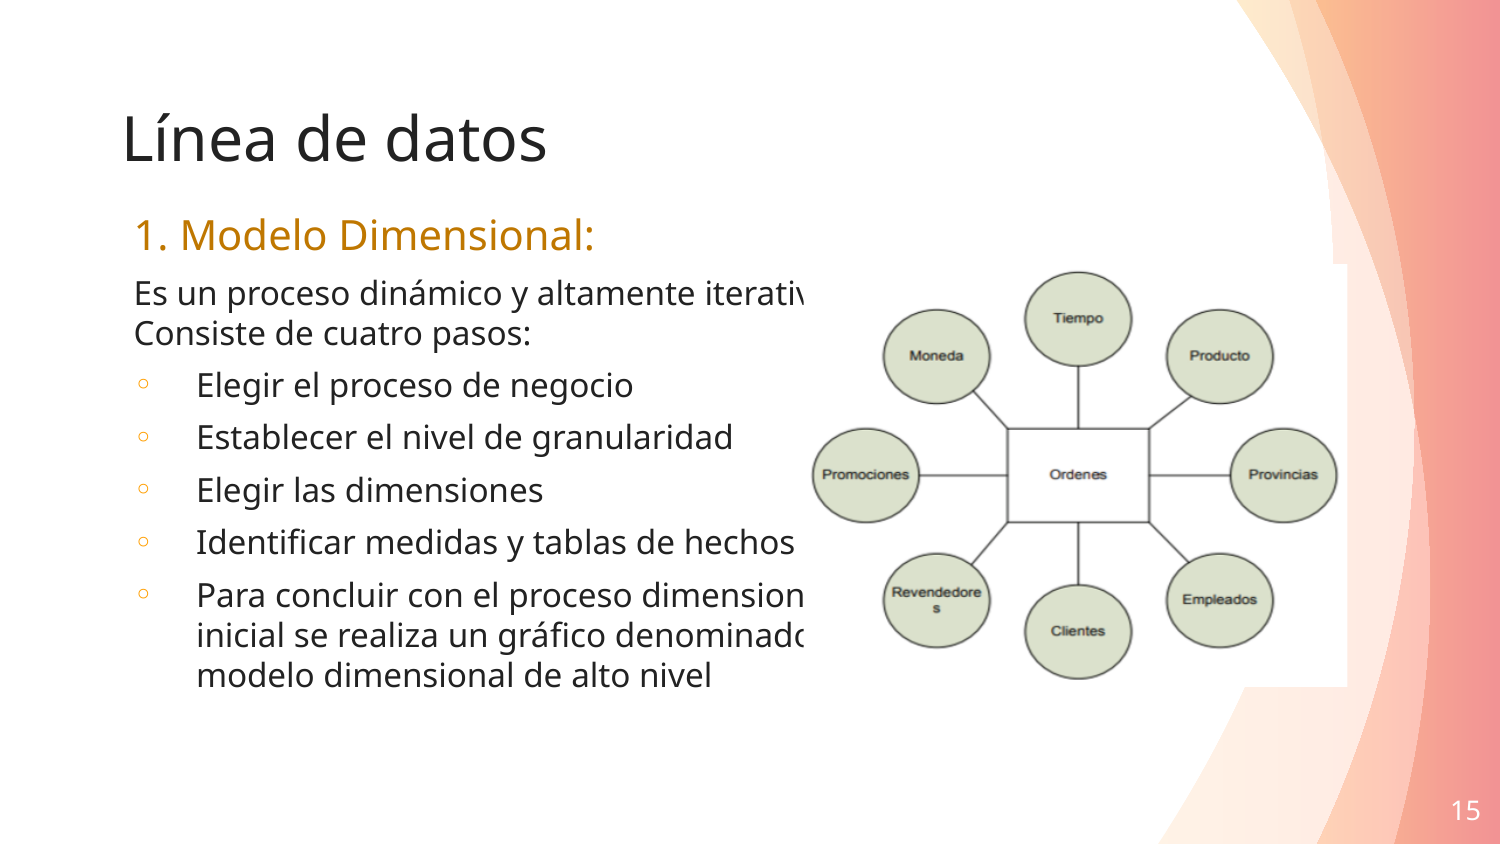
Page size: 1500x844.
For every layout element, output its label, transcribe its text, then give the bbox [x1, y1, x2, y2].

list 1. Modelo Dimensional: Es un proceso dinámico y altamente iterativo. Consiste de cuatro pasos: Elegir el proceso de negocio Establecer el nivel de granularidad Elegir las dimensiones Identiﬁcar medidas y tablas de hechos Para concluir con el proceso dimensional inicial se realiza un gráﬁco denominado modelo dimensional de alto nivel [121, 209, 879, 742]
picture [803, 263, 1348, 687]
title Línea de datos [121, 84, 1111, 175]
slide_number 15 [1391, 779, 1482, 844]
